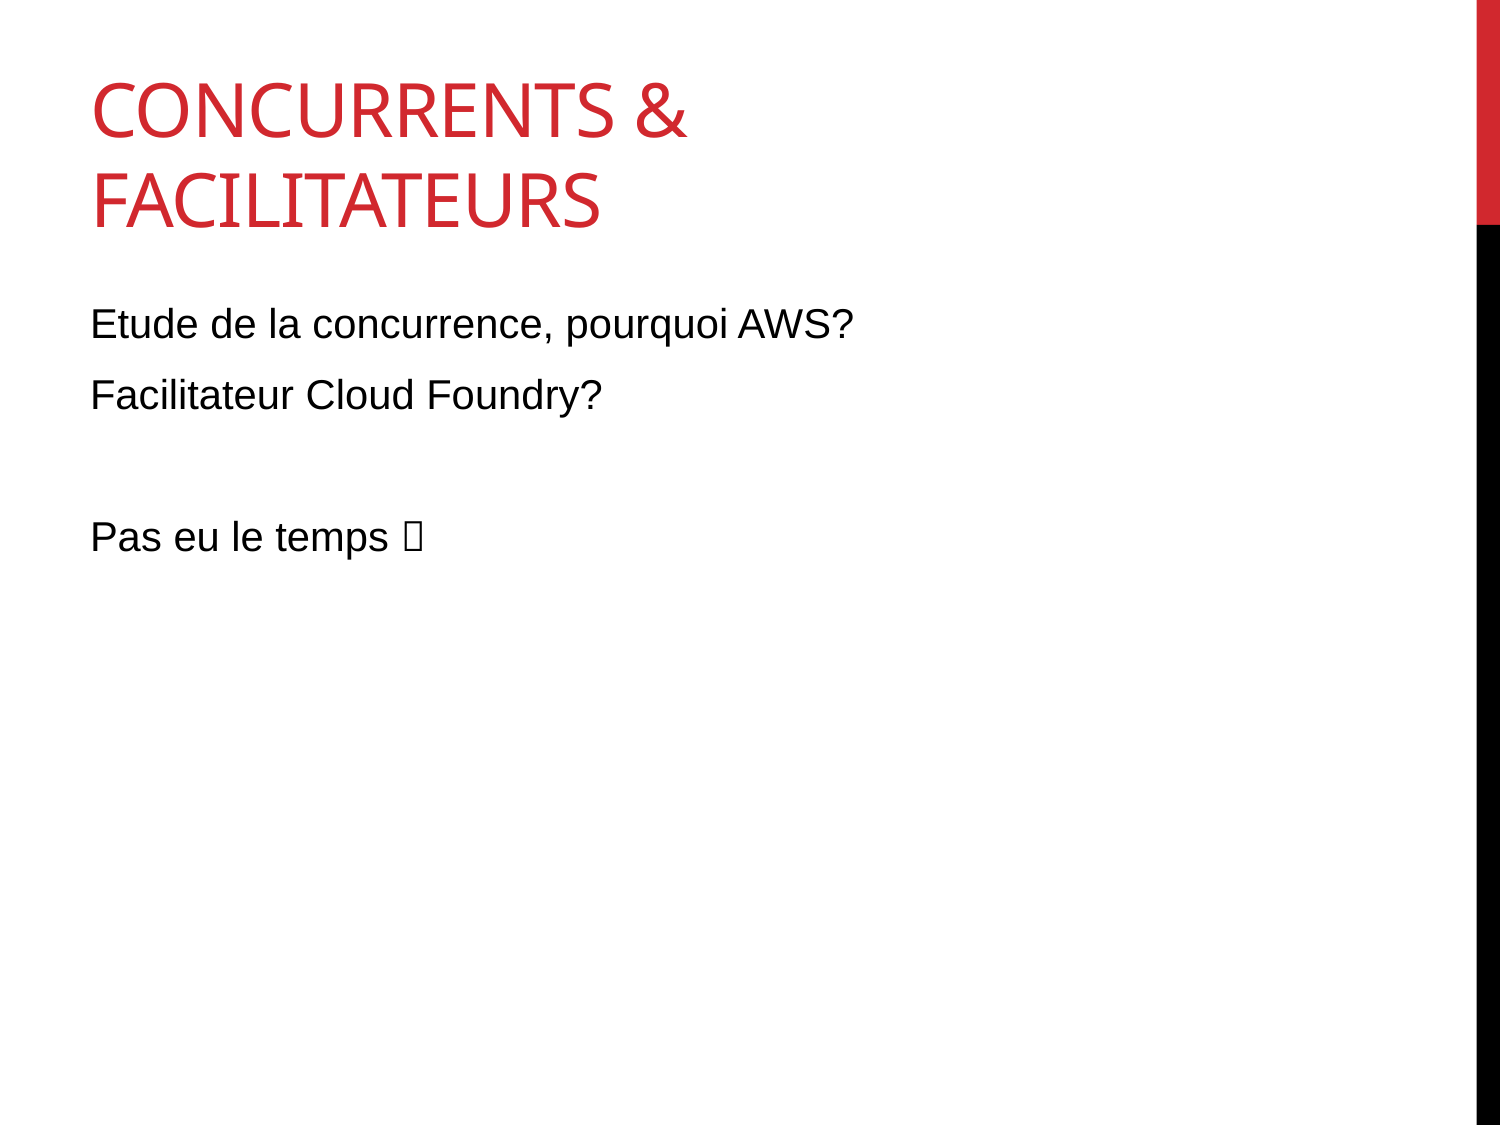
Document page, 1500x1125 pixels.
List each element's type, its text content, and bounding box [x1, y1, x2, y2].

title Concurrents & facilitateurs [75, 25, 1159, 250]
list Etude de la concurrence, pourquoi AWS? Facilitateur Cloud Foundry? Pas eu le temps  [75, 289, 1325, 1007]
